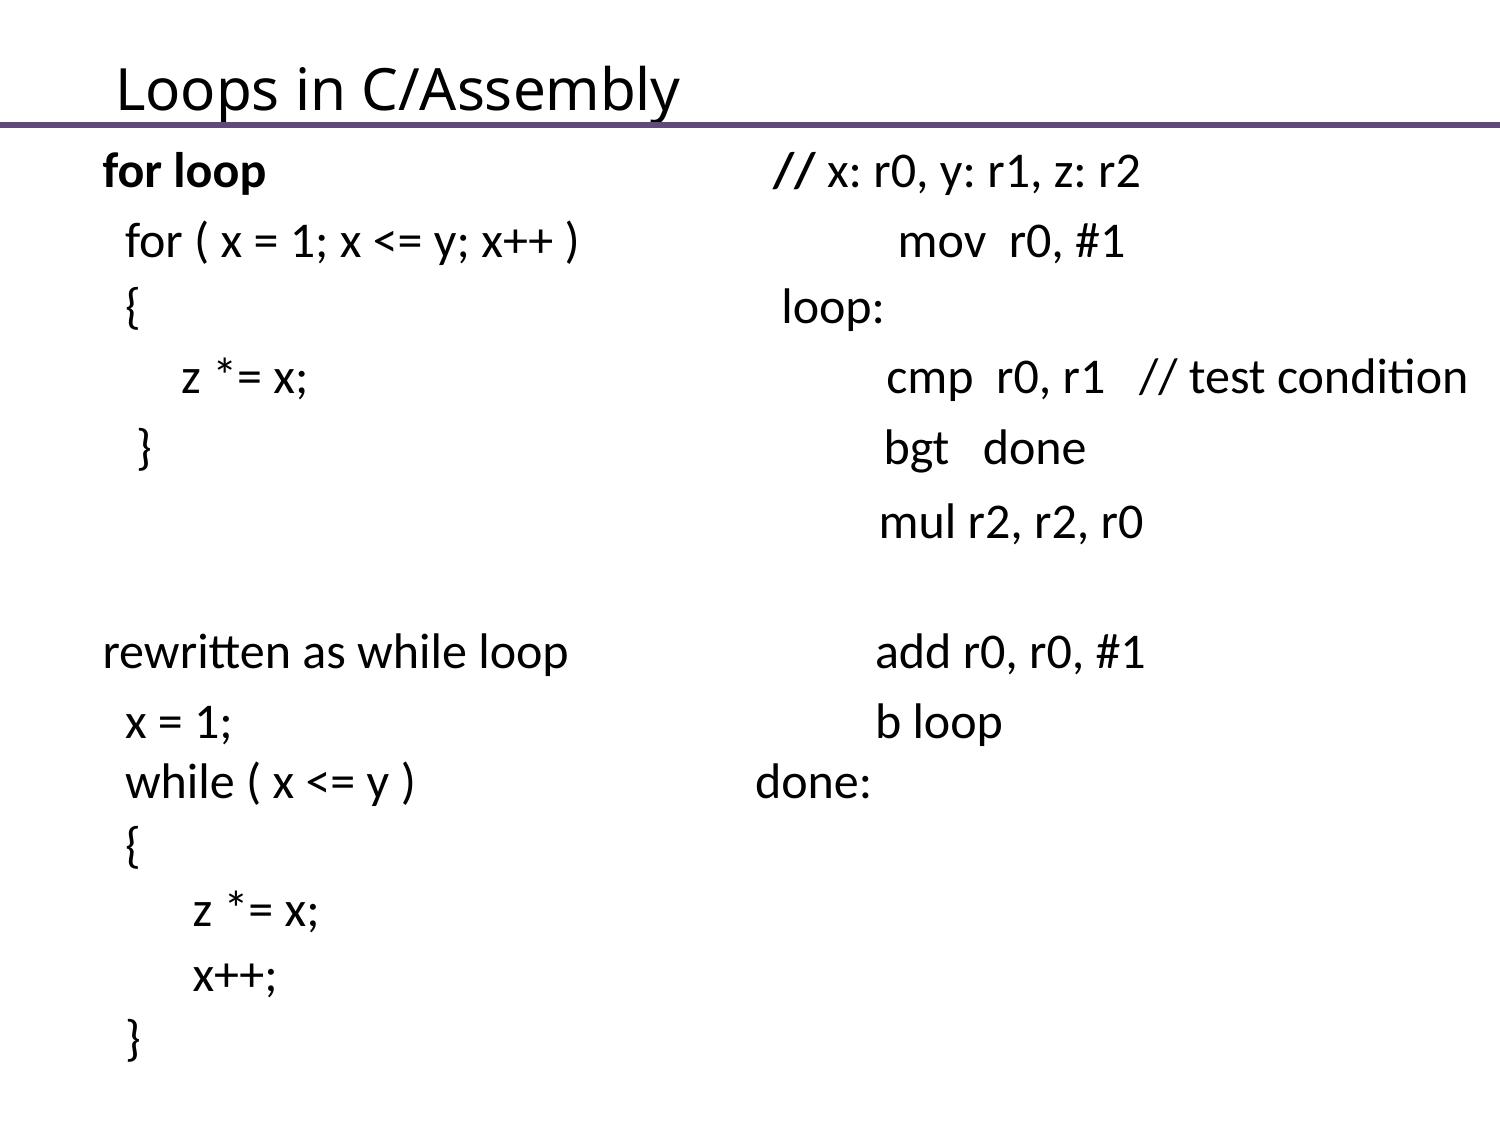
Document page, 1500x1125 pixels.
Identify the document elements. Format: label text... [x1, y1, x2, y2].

list for loop // x: r0, y: r1, z: r2 for ( x = 1; x <= y; x++ ) mov r0, #1 { loop: z *= x; cmp r0, r1 // test condition } bgt done mul r2, r2, r0 rewritten as while loop add r0, r0, #1 x = 1; b loop while ( x <= y ) done: { z *= x; x++; } [87, 131, 1500, 1105]
title Loops in C/Assembly [100, 49, 1413, 122]
